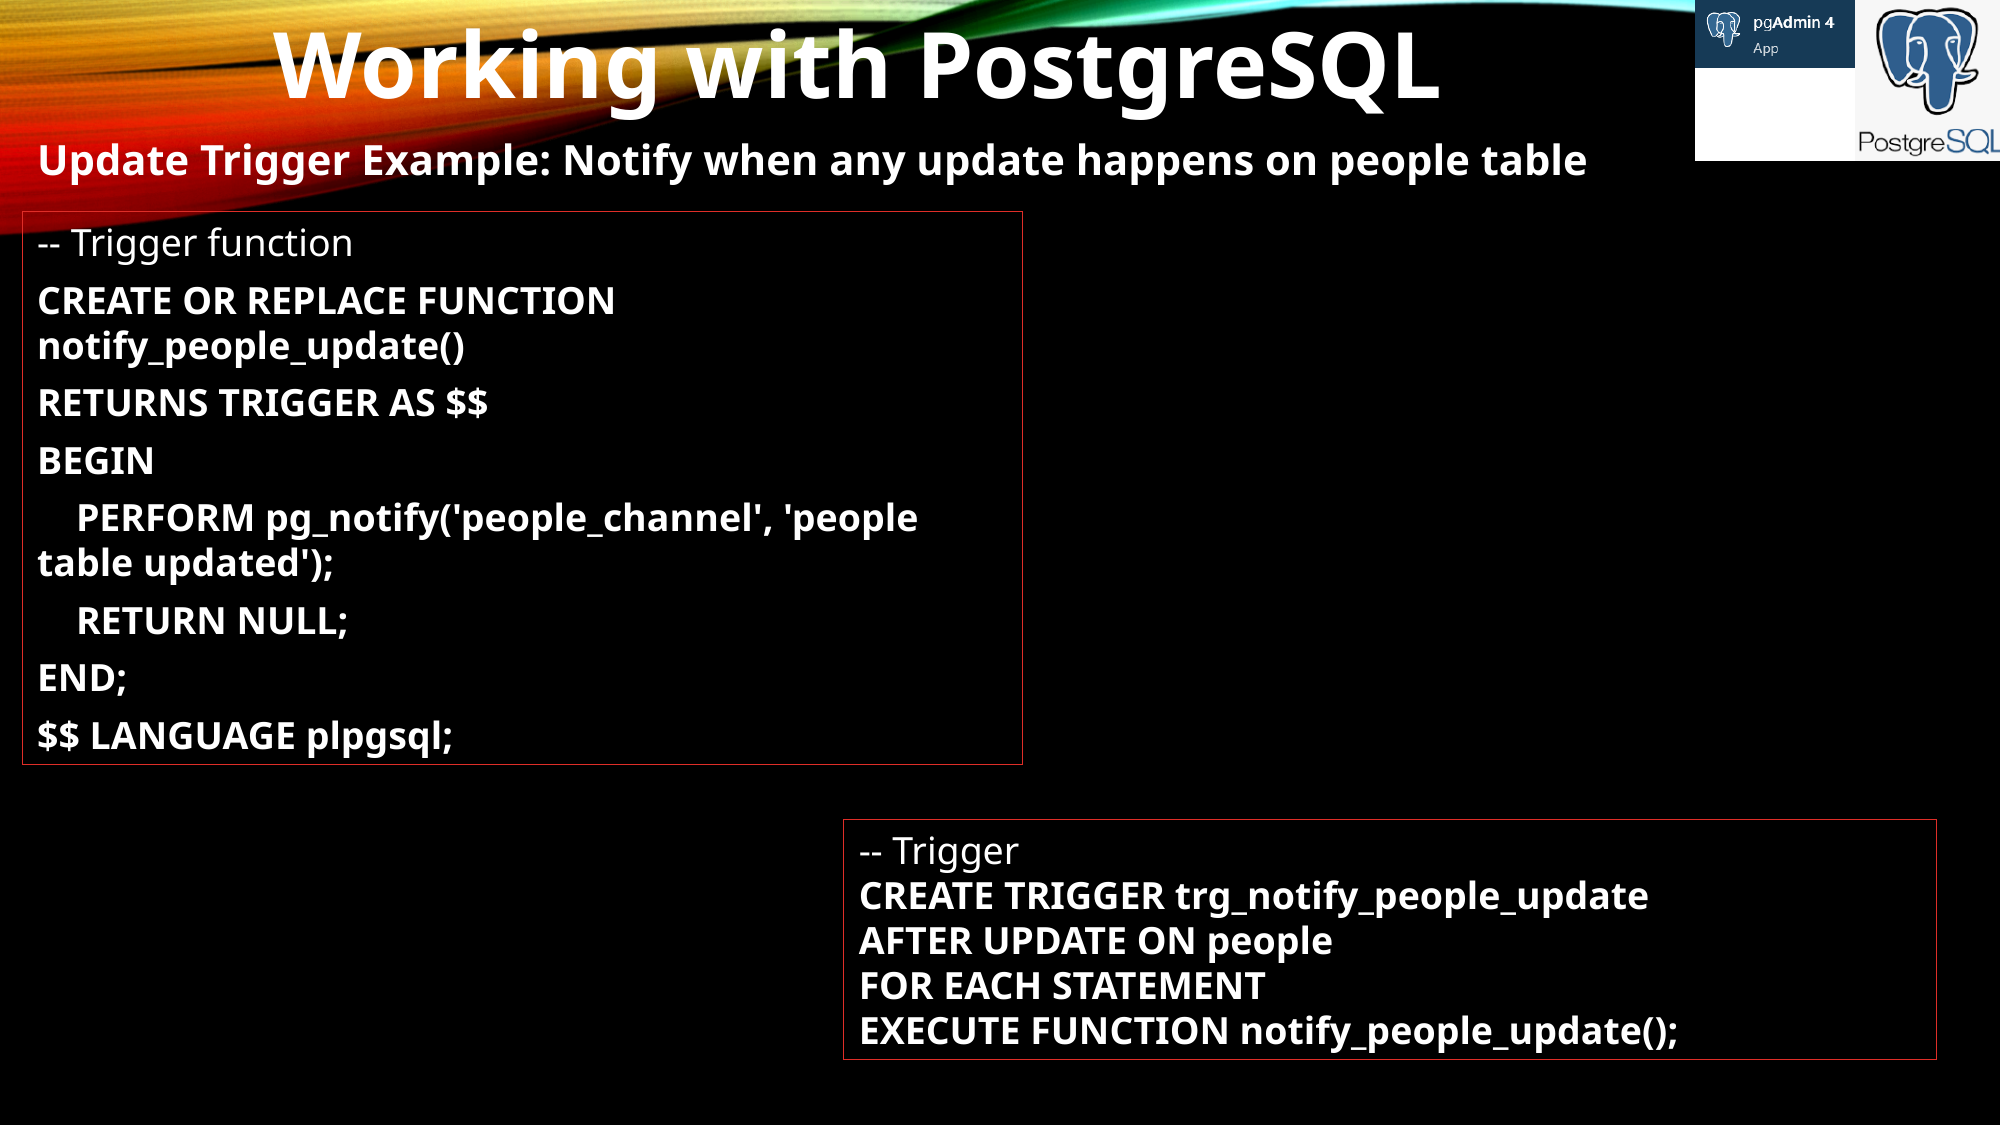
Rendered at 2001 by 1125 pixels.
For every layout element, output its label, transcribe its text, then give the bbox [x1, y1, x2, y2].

text_box -- Trigger function CREATE OR REPLACE FUNCTION notify_people_update() RETURNS TRIGGER AS $$ BEGIN PERFORM pg_notify('people_channel', 'people table updated'); RETURN NULL; END; $$ LANGUAGE plpgsql; [22, 211, 1023, 765]
picture [0, 0, 2000, 237]
text_box -- Trigger CREATE TRIGGER trg_notify_people_update AFTER UPDATE ON people FOR EACH STATEMENT EXECUTE FUNCTION notify_people_update(); [843, 819, 1937, 1060]
text_box Working with PostgreSQL [0, 0, 1694, 125]
text_box Update Trigger Example: Notify when any update happens on people table [22, 126, 1694, 191]
